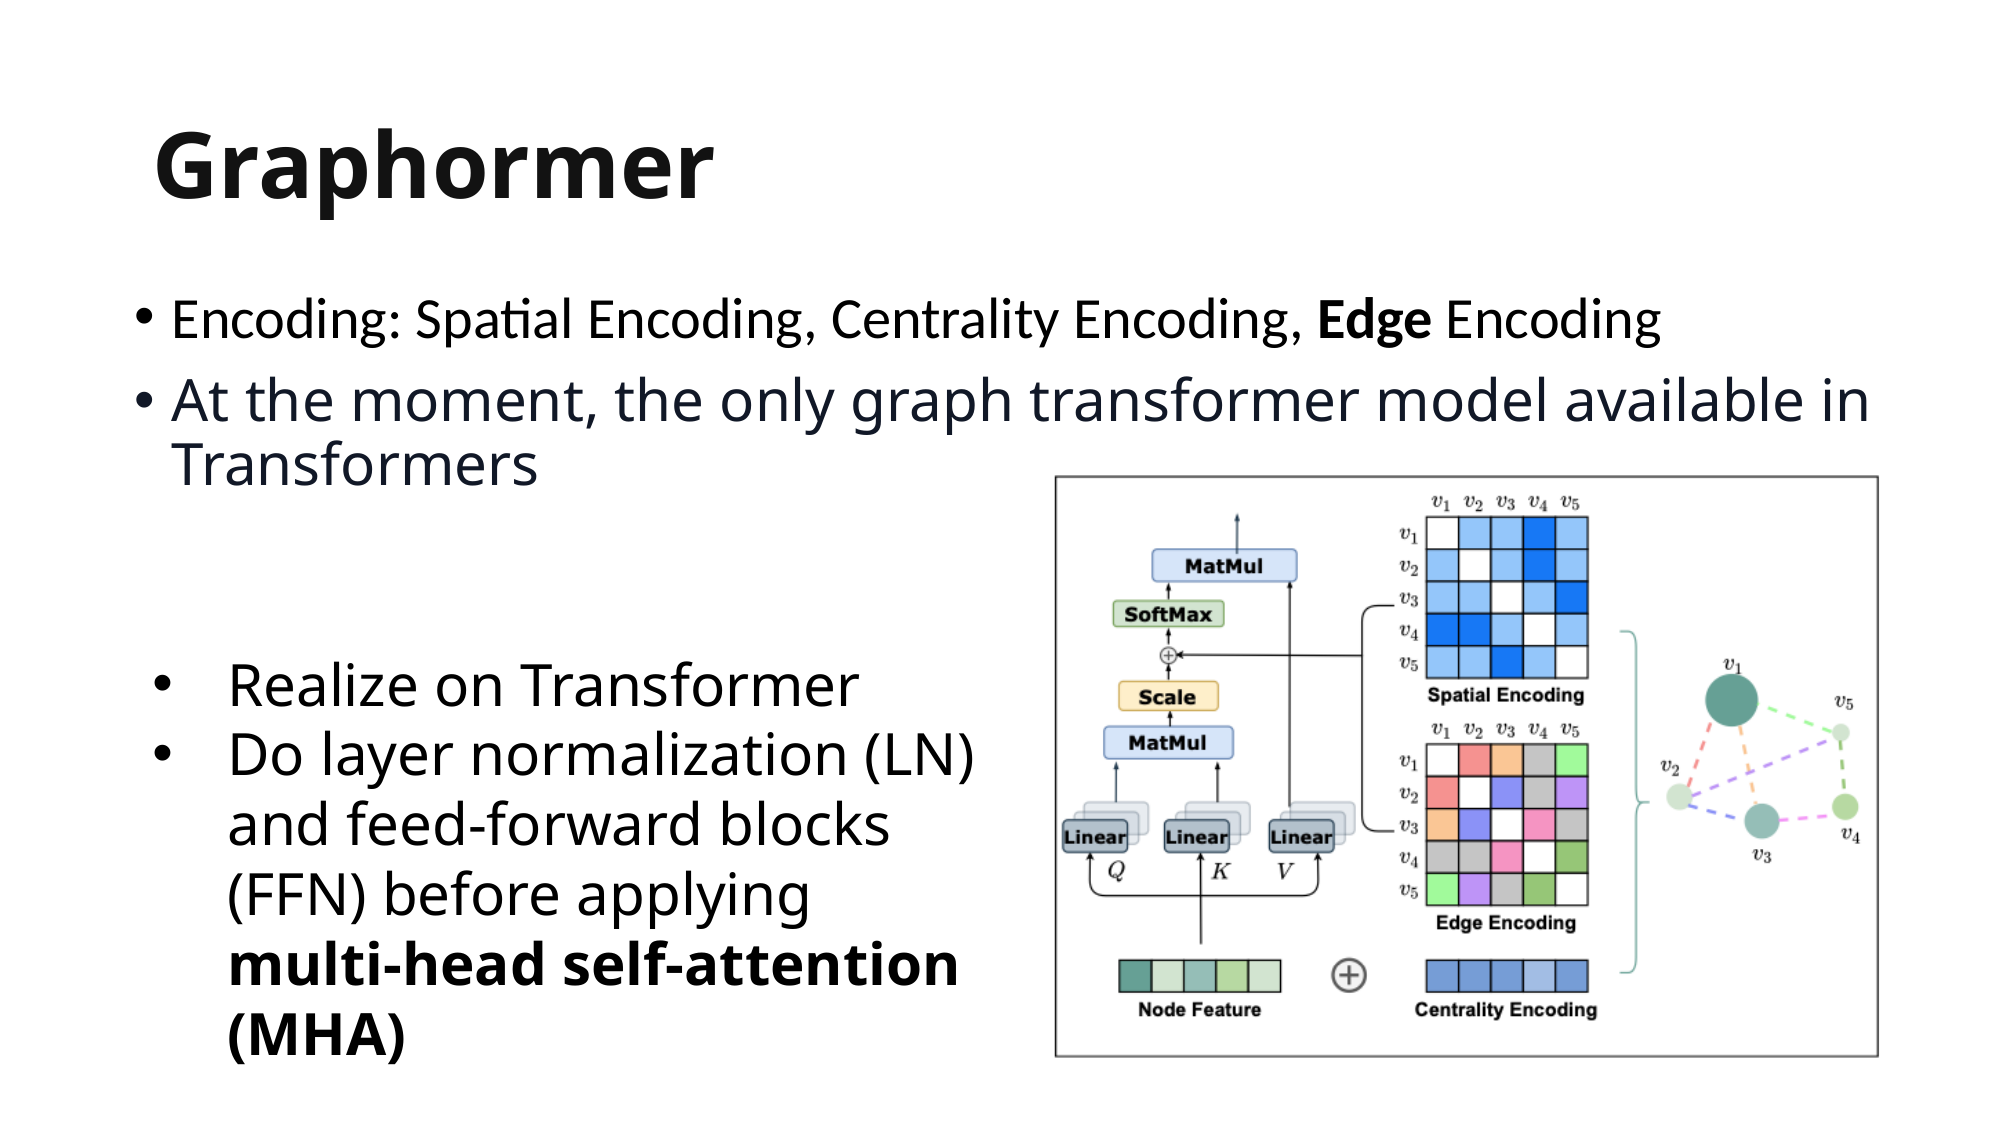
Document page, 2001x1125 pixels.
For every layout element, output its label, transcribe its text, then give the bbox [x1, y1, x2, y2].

text_box Realize on Transformer Do layer normalization (LN) and feed-forward blocks (FFN) before applying multi-head self-attention (MHA) [137, 640, 1000, 1075]
title Graphormer [137, 59, 1863, 278]
picture [1044, 463, 1897, 1073]
list Encoding: Spatial Encoding, Centrality Encoding, Edge Encoding At the moment, the only graph transformer model available in Transformers [119, 280, 1929, 535]
